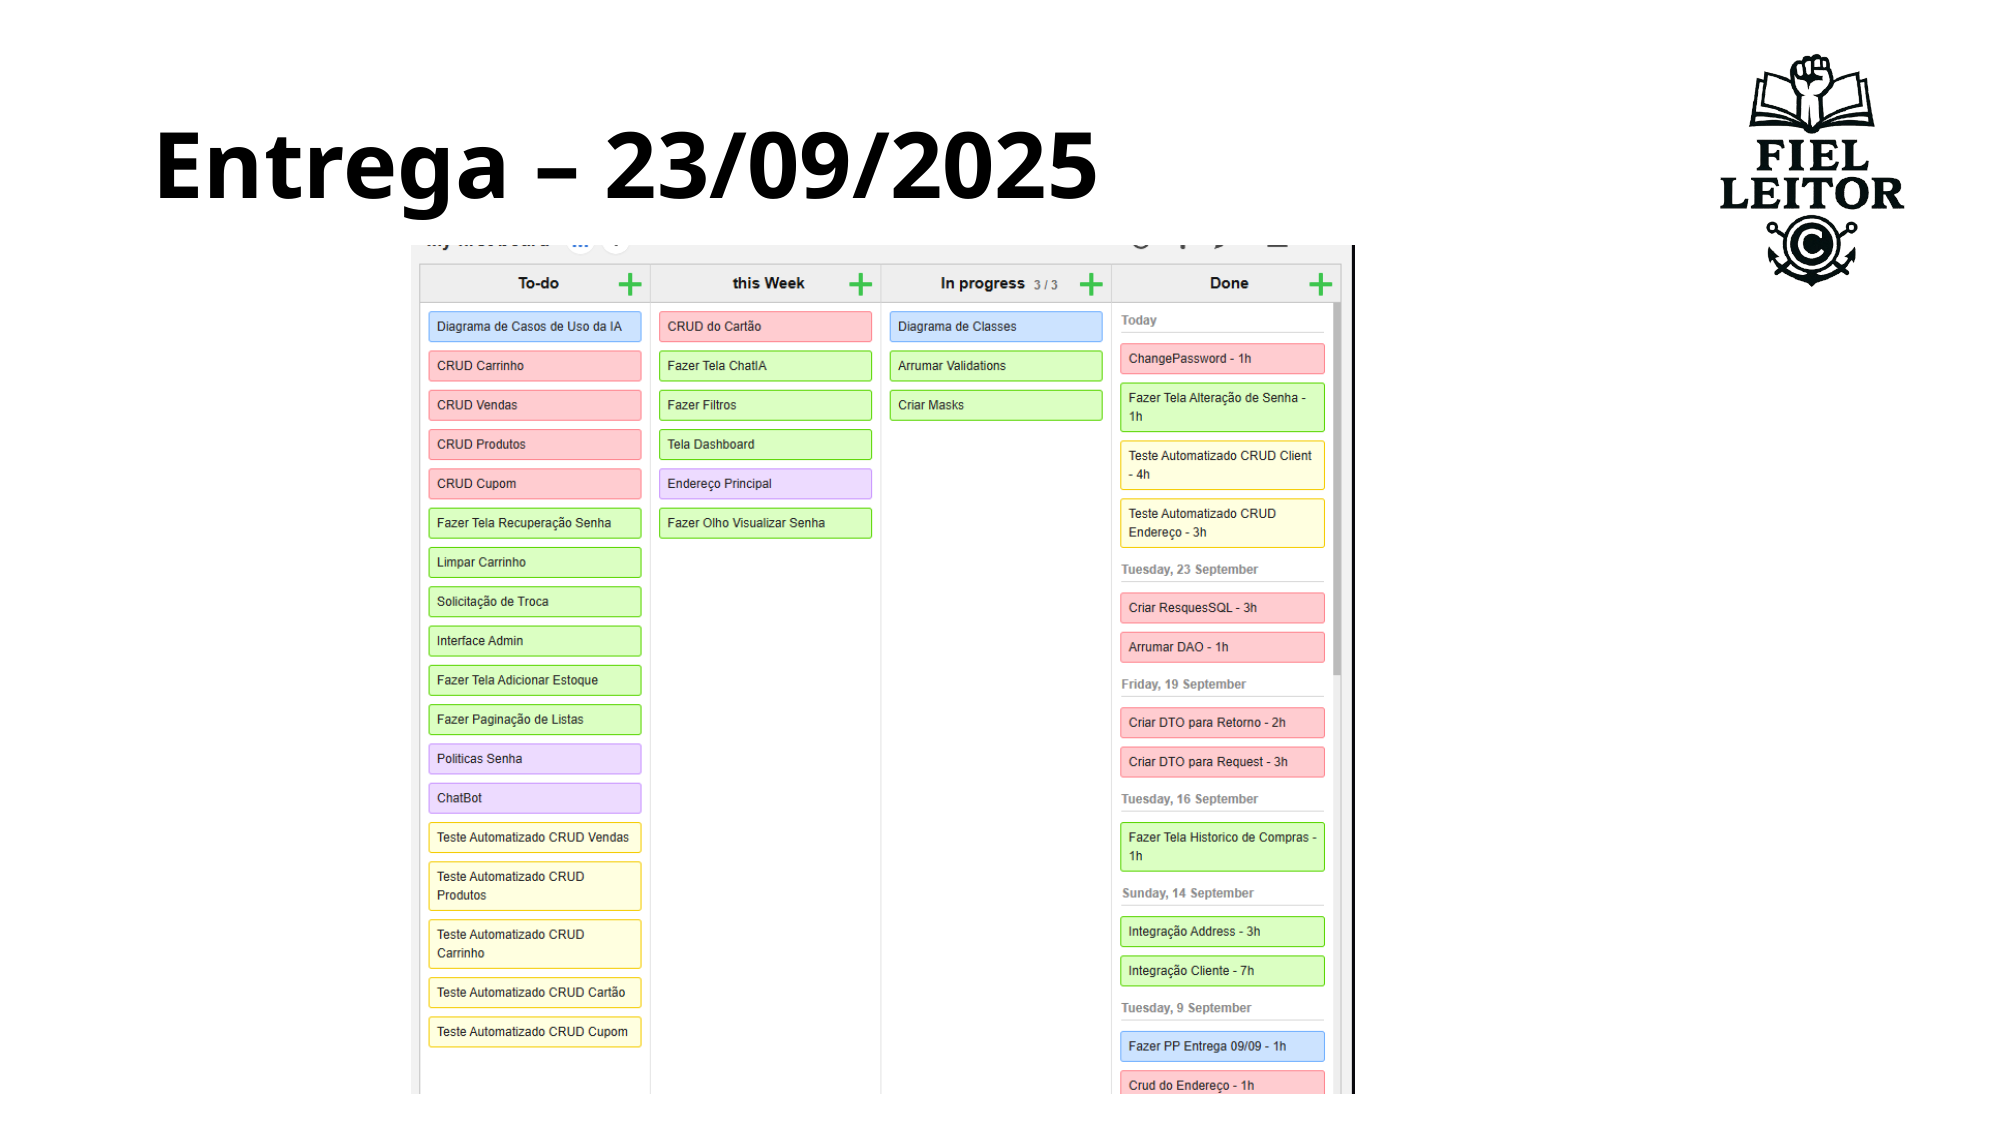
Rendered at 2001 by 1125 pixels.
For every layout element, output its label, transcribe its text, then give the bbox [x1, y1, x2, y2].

title Entrega – 23/09/2025 [137, 59, 1676, 278]
picture [411, 245, 1355, 1094]
picture [1676, 33, 1947, 304]
